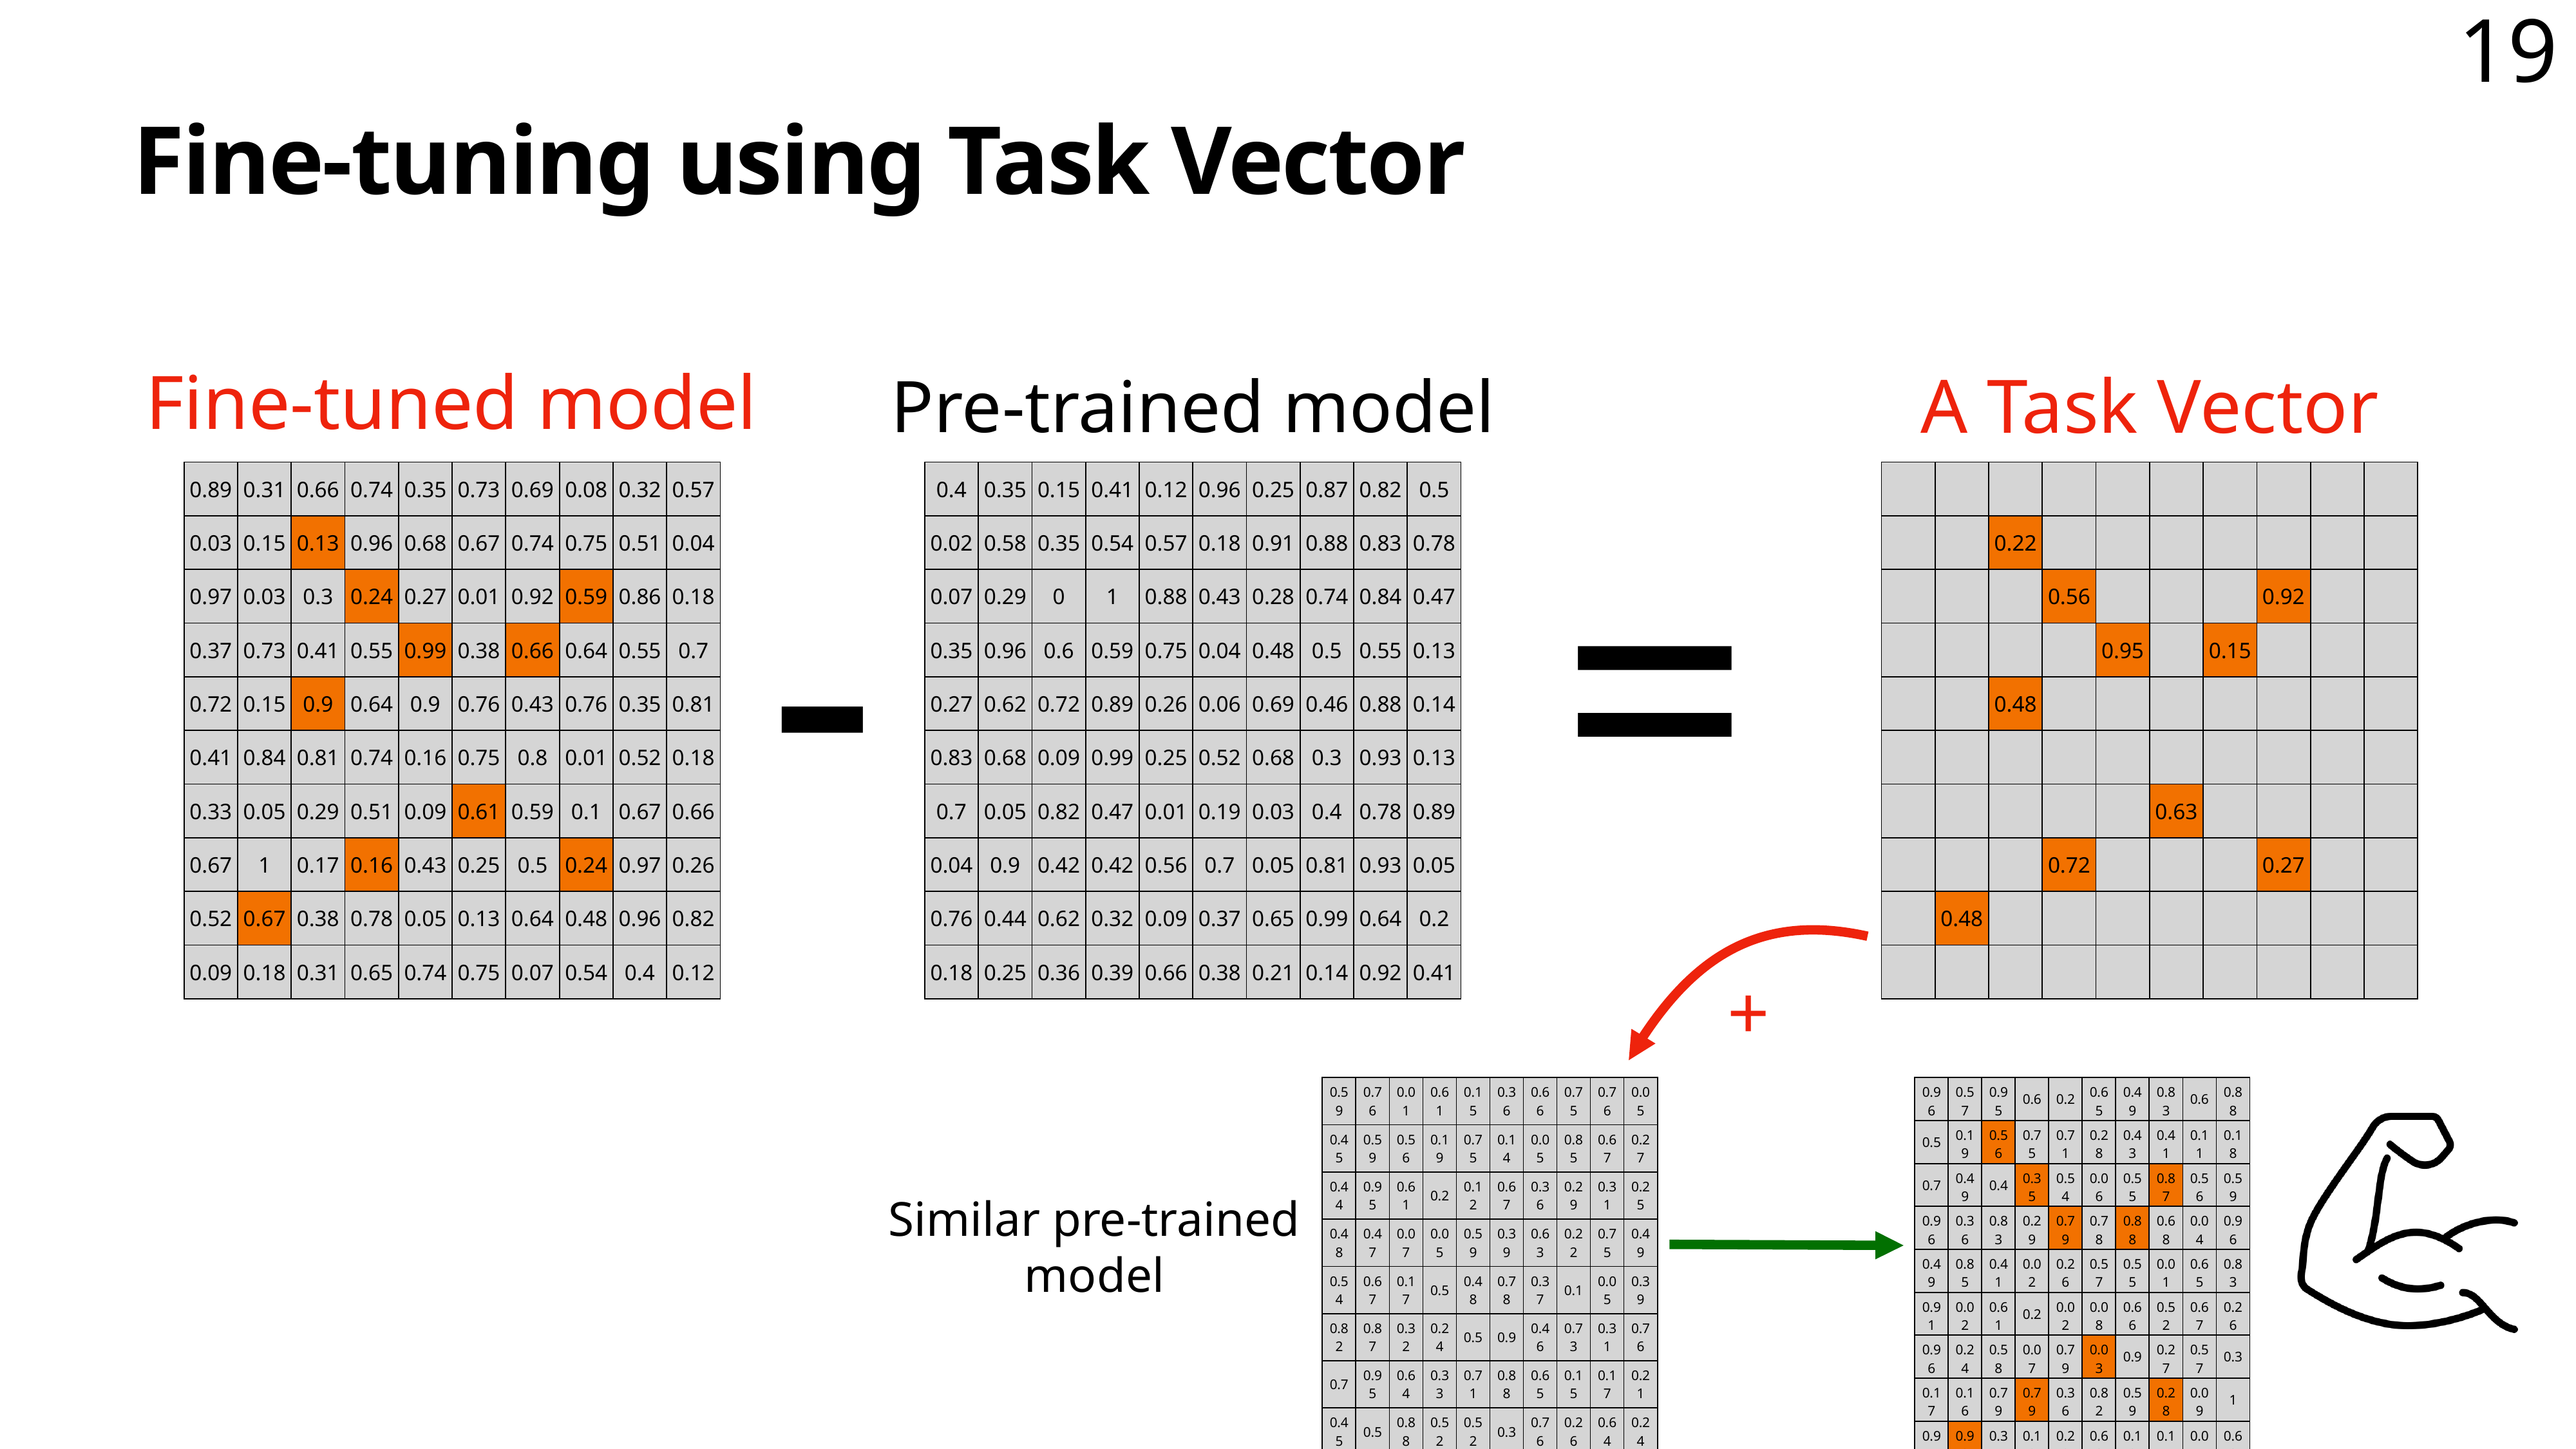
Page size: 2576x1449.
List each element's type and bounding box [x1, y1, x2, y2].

table_cell [399, 945, 451, 998]
table_cell [2311, 945, 2363, 998]
table_cell [1354, 838, 1406, 891]
table_cell [345, 945, 398, 998]
table_cell [506, 516, 559, 569]
table_cell [2116, 1164, 2148, 1206]
table_header [2204, 462, 2257, 515]
table_cell [1989, 570, 2041, 623]
table_cell [2257, 945, 2310, 998]
table_header [185, 462, 237, 515]
table_cell [1032, 838, 1085, 891]
table_cell [979, 784, 1032, 837]
table_cell [2311, 677, 2363, 730]
table_cell [238, 516, 290, 569]
table_header [1591, 1078, 1624, 1124]
table_cell [2150, 1336, 2183, 1378]
table_cell [399, 892, 451, 945]
table_cell [1989, 838, 2041, 891]
table_cell [614, 945, 666, 998]
table_cell [185, 838, 237, 891]
table_header [2365, 462, 2417, 515]
table_cell [1356, 1408, 1389, 1449]
table_header [2311, 462, 2363, 515]
table_cell [292, 623, 345, 676]
table_cell [1140, 838, 1192, 891]
table_cell [1936, 838, 1988, 891]
table_cell [1193, 838, 1246, 891]
table_cell [1989, 945, 2041, 998]
table_cell [979, 570, 1032, 623]
table_cell [1247, 784, 1300, 837]
table_header [1390, 1078, 1423, 1124]
table_cell [345, 892, 398, 945]
table_cell [1323, 1220, 1355, 1266]
table_cell [2311, 784, 2363, 837]
table_cell [185, 731, 237, 784]
table_cell [1247, 623, 1300, 676]
table_cell [1301, 677, 1353, 730]
table_cell [399, 677, 451, 730]
table_cell [1949, 1121, 1981, 1163]
table_cell [2150, 731, 2202, 784]
picture [2289, 1105, 2524, 1340]
table_cell [1390, 1408, 1423, 1449]
table_cell [1323, 1125, 1355, 1171]
table_cell [667, 838, 720, 891]
table_cell [2016, 1164, 2048, 1206]
table_cell [1423, 1314, 1456, 1360]
table_header [2016, 1078, 2048, 1120]
table_header [453, 462, 505, 515]
table_cell [1949, 1164, 1981, 1206]
table_cell [292, 677, 345, 730]
table_cell [925, 945, 978, 998]
table_cell [1490, 1361, 1523, 1407]
table_cell [1390, 1125, 1423, 1171]
table_cell [1457, 1267, 1490, 1313]
table_cell [2016, 1293, 2048, 1334]
table_cell [1354, 731, 1406, 784]
table_cell [1193, 677, 1246, 730]
table_cell [1301, 784, 1353, 837]
table_cell [1882, 892, 1935, 945]
table_cell [560, 892, 612, 945]
table_cell [2257, 784, 2310, 837]
table_cell [292, 570, 345, 623]
table_cell [1915, 1164, 1947, 1206]
table_header [1323, 1078, 1355, 1124]
table_cell [399, 516, 451, 569]
table_cell [925, 516, 978, 569]
table_cell [185, 784, 237, 837]
table_cell [1086, 623, 1139, 676]
table_cell [2049, 1422, 2081, 1449]
table_cell [2043, 516, 2096, 569]
table_cell [1408, 677, 1461, 730]
table_cell [2150, 1207, 2183, 1249]
table_cell [292, 838, 345, 891]
table_header [1982, 1078, 2014, 1120]
table_cell [925, 784, 978, 837]
table_header [1423, 1078, 1456, 1124]
table_cell [1624, 1220, 1657, 1266]
table_cell [2217, 1250, 2249, 1292]
table_cell [2049, 1207, 2081, 1249]
table_cell [506, 677, 559, 730]
table_cell [185, 945, 237, 998]
table_cell [1032, 892, 1085, 945]
table_cell [2257, 838, 2310, 891]
table_cell [506, 838, 559, 891]
table_cell [345, 784, 398, 837]
table_cell [1390, 1267, 1423, 1313]
table_cell [2217, 1121, 2249, 1163]
table_cell [1408, 731, 1461, 784]
table_cell [2049, 1250, 2081, 1292]
table_cell [1591, 1267, 1624, 1313]
table_cell [560, 570, 612, 623]
table_cell [1354, 892, 1406, 945]
table_cell [453, 570, 505, 623]
text_box [1915, 354, 2384, 453]
table_cell [1301, 516, 1353, 569]
table_header [1032, 462, 1085, 515]
table_cell [453, 838, 505, 891]
table_cell [1356, 1173, 1389, 1218]
table_cell [1423, 1220, 1456, 1266]
table_cell [1989, 623, 2041, 676]
table_cell [1354, 623, 1406, 676]
table_header [2257, 462, 2310, 515]
table_cell [925, 570, 978, 623]
table_cell [1624, 1314, 1657, 1360]
table_cell [1882, 945, 1935, 998]
table_cell [2116, 1422, 2148, 1449]
table_cell [399, 838, 451, 891]
table_cell [1936, 892, 1988, 945]
table_cell [1301, 838, 1353, 891]
table_cell [2365, 838, 2417, 891]
table_cell [399, 731, 451, 784]
table_cell [1323, 1361, 1355, 1407]
table_cell [1086, 945, 1139, 998]
table_cell [1989, 677, 2041, 730]
table_cell [1915, 1422, 1947, 1449]
table_header [2116, 1078, 2148, 1120]
table_cell [1301, 945, 1353, 998]
table_cell [1140, 677, 1192, 730]
table_cell [1301, 892, 1353, 945]
table_cell [979, 516, 1032, 569]
table_cell [506, 731, 559, 784]
table_cell [2150, 570, 2202, 623]
table_cell [1140, 570, 1192, 623]
table_cell [2043, 892, 2096, 945]
table_cell [2096, 516, 2149, 569]
table_cell [2183, 1250, 2216, 1292]
table_cell [1457, 1173, 1490, 1218]
table_cell [1490, 1314, 1523, 1360]
table_cell [2365, 623, 2417, 676]
table_cell [560, 516, 612, 569]
table_cell [1882, 516, 1935, 569]
table_header [667, 462, 720, 515]
table_cell [2204, 731, 2257, 784]
table_header [2150, 462, 2202, 515]
table_cell [1591, 1361, 1624, 1407]
table_cell [2043, 623, 2096, 676]
table_header [1140, 462, 1192, 515]
table_cell [2183, 1422, 2216, 1449]
table_header [2043, 462, 2096, 515]
table_cell [2217, 1422, 2249, 1449]
table_cell [1982, 1422, 2014, 1449]
table_cell [1323, 1408, 1355, 1449]
table_cell [2083, 1293, 2115, 1334]
table_cell [1356, 1361, 1389, 1407]
table_cell [1354, 570, 1406, 623]
table_header [238, 462, 290, 515]
table_cell [1423, 1125, 1456, 1171]
text_box [1669, 1241, 1904, 1250]
table_cell [292, 892, 345, 945]
table_cell [2150, 623, 2202, 676]
table_cell [1032, 677, 1085, 730]
table_cell [2217, 1164, 2249, 1206]
table_cell [399, 623, 451, 676]
table_cell [1949, 1293, 1981, 1334]
table_cell [2016, 1379, 2048, 1421]
table_cell [2311, 838, 2363, 891]
table_cell [1457, 1314, 1490, 1360]
table_cell [667, 516, 720, 569]
table_cell [1949, 1207, 1981, 1249]
table_cell [2043, 838, 2096, 891]
table_cell [2043, 677, 2096, 730]
table_cell [1982, 1164, 2014, 1206]
table_cell [1882, 623, 1935, 676]
table_cell [2150, 1121, 2183, 1163]
table_cell [1624, 1173, 1657, 1218]
table_cell [1354, 516, 1406, 569]
table_cell [453, 945, 505, 998]
table_cell [1140, 731, 1192, 784]
table_cell [2150, 892, 2202, 945]
table_cell [667, 731, 720, 784]
table_header [1624, 1078, 1657, 1124]
table_cell [2083, 1250, 2115, 1292]
table_cell [1323, 1267, 1355, 1313]
table_cell [2150, 677, 2202, 730]
table_header [1247, 462, 1300, 515]
table_cell [2204, 892, 2257, 945]
table_cell [1086, 677, 1139, 730]
table_cell [1982, 1293, 2014, 1334]
table_cell [1323, 1314, 1355, 1360]
table_header [2217, 1078, 2249, 1120]
table_cell [1423, 1267, 1456, 1313]
table_cell [1323, 1173, 1355, 1218]
table_cell [2116, 1379, 2148, 1421]
table_cell [1490, 1408, 1523, 1449]
table_cell [1140, 945, 1192, 998]
table_cell [1408, 623, 1461, 676]
table_cell [2204, 677, 2257, 730]
table_cell [1882, 677, 1935, 730]
table_cell [238, 731, 290, 784]
table_cell [2150, 516, 2202, 569]
table_cell [1193, 892, 1246, 945]
table_header [1882, 462, 1935, 515]
table_cell [345, 623, 398, 676]
table_header [614, 462, 666, 515]
table_cell [1490, 1220, 1523, 1266]
table_cell [1032, 623, 1085, 676]
table_cell [1423, 1361, 1456, 1407]
table_cell [238, 570, 290, 623]
table_cell [667, 677, 720, 730]
text_box [883, 1183, 1306, 1307]
table_cell [667, 623, 720, 676]
table_cell [2204, 838, 2257, 891]
table_cell [979, 623, 1032, 676]
table_cell [1408, 838, 1461, 891]
table_header [1193, 462, 1246, 515]
table_cell [1354, 784, 1406, 837]
table_cell [1557, 1361, 1590, 1407]
text_box [140, 350, 763, 450]
table_cell [2365, 731, 2417, 784]
table_cell [1408, 945, 1461, 998]
table_cell [1457, 1361, 1490, 1407]
table_header [925, 462, 978, 515]
table_cell [399, 570, 451, 623]
table_cell [2016, 1250, 2048, 1292]
table_header [2049, 1078, 2081, 1120]
table_cell [2016, 1207, 2048, 1249]
table_cell [1032, 570, 1085, 623]
table_cell [925, 731, 978, 784]
table_cell [667, 784, 720, 837]
table_cell [506, 784, 559, 837]
text_box [886, 355, 1501, 452]
table_cell [614, 892, 666, 945]
text_box [1554, 469, 1757, 882]
table_cell [2257, 677, 2310, 730]
table_cell [1624, 1267, 1657, 1313]
table_header [1490, 1078, 1523, 1124]
table_cell [1915, 1379, 1947, 1421]
table_header [2150, 1078, 2183, 1120]
table_cell [2043, 731, 2096, 784]
table_cell [1591, 1408, 1624, 1449]
table_cell [1356, 1314, 1389, 1360]
table_cell [1086, 731, 1139, 784]
text_box [762, 469, 882, 882]
table_cell [399, 784, 451, 837]
table_cell [1140, 892, 1192, 945]
table_header [506, 462, 559, 515]
table_cell [1989, 784, 2041, 837]
table_cell [1390, 1314, 1423, 1360]
table_cell [2043, 784, 2096, 837]
table_cell [1915, 1207, 1947, 1249]
table_cell [2150, 1293, 2183, 1334]
table_cell [185, 570, 237, 623]
table_cell [238, 892, 290, 945]
table_cell [292, 516, 345, 569]
table_cell [560, 945, 612, 998]
table_cell [1524, 1267, 1557, 1313]
table_header [1086, 462, 1139, 515]
table_cell [292, 731, 345, 784]
table_cell [1247, 838, 1300, 891]
table_header [979, 462, 1032, 515]
table_cell [2049, 1164, 2081, 1206]
table_cell [238, 784, 290, 837]
table_cell [2016, 1121, 2048, 1163]
table_cell [2049, 1379, 2081, 1421]
table_header [1949, 1078, 1981, 1120]
table_cell [1624, 1125, 1657, 1171]
table_cell [2217, 1336, 2249, 1378]
table_cell [1989, 731, 2041, 784]
table_cell [2183, 1207, 2216, 1249]
table_cell [1032, 731, 1085, 784]
table_cell [2183, 1164, 2216, 1206]
table_cell [506, 623, 559, 676]
table_cell [925, 892, 978, 945]
table_cell [345, 838, 398, 891]
table_cell [1423, 1173, 1456, 1218]
table_cell [1354, 677, 1406, 730]
table_cell [2083, 1207, 2115, 1249]
table_cell [1193, 516, 1246, 569]
table_cell [1557, 1173, 1590, 1218]
table_cell [1936, 623, 1988, 676]
table_cell [1624, 1361, 1657, 1407]
table_cell [1949, 1336, 1981, 1378]
table_cell [614, 838, 666, 891]
table_cell [2049, 1293, 2081, 1334]
table_cell [1356, 1267, 1389, 1313]
table_cell [1247, 731, 1300, 784]
table_cell [1086, 570, 1139, 623]
table_cell [2096, 731, 2149, 784]
table_cell [345, 516, 398, 569]
table_cell [2116, 1293, 2148, 1334]
table_cell [1301, 570, 1353, 623]
table_cell [1949, 1250, 1981, 1292]
table_cell [2083, 1336, 2115, 1378]
table_cell [2116, 1121, 2148, 1163]
table_cell [238, 838, 290, 891]
table_cell [1982, 1250, 2014, 1292]
table_cell [2257, 570, 2310, 623]
table_cell [2257, 516, 2310, 569]
table_cell [1408, 570, 1461, 623]
table_cell [1882, 731, 1935, 784]
table_cell [2183, 1379, 2216, 1421]
table_cell [614, 570, 666, 623]
table_cell [185, 892, 237, 945]
table_cell [1524, 1408, 1557, 1449]
table_cell [345, 731, 398, 784]
table_cell [2116, 1207, 2148, 1249]
table_cell [1936, 570, 1988, 623]
title [127, 116, 2449, 269]
table_cell [1247, 892, 1300, 945]
table_header [1557, 1078, 1590, 1124]
table_cell [238, 945, 290, 998]
table_header [2096, 462, 2149, 515]
table_header [2083, 1078, 2115, 1120]
table_cell [453, 892, 505, 945]
table_header [1457, 1078, 1490, 1124]
table_cell [2116, 1250, 2148, 1292]
table_cell [2217, 1293, 2249, 1334]
table_cell [1086, 516, 1139, 569]
table_header [292, 462, 345, 515]
table_header [345, 462, 398, 515]
table_cell [1557, 1220, 1590, 1266]
table_cell [2183, 1293, 2216, 1334]
table_cell [2150, 784, 2202, 837]
table_cell [2365, 892, 2417, 945]
table_cell [1408, 516, 1461, 569]
table_cell [2365, 516, 2417, 569]
table_cell [453, 784, 505, 837]
table_cell [1982, 1121, 2014, 1163]
table_cell [1989, 892, 2041, 945]
table_cell [1390, 1220, 1423, 1266]
table_cell [1591, 1314, 1624, 1360]
table_cell [560, 623, 612, 676]
table_cell [1356, 1125, 1389, 1171]
table_cell [667, 945, 720, 998]
table_header [1408, 462, 1461, 515]
table_cell [560, 838, 612, 891]
table_cell [1193, 945, 1246, 998]
table_cell [2083, 1422, 2115, 1449]
table_cell [2096, 623, 2149, 676]
table_cell [1390, 1361, 1423, 1407]
table_cell [1247, 945, 1300, 998]
table_cell [2365, 945, 2417, 998]
table_cell [925, 677, 978, 730]
table_cell [2096, 570, 2149, 623]
table_cell [2217, 1379, 2249, 1421]
table_cell [1915, 1250, 1947, 1292]
table_cell [2150, 1164, 2183, 1206]
table_cell [2183, 1336, 2216, 1378]
table_cell [1524, 1361, 1557, 1407]
table_cell [2049, 1121, 2081, 1163]
table_header [2183, 1078, 2216, 1120]
table_cell [1193, 570, 1246, 623]
table_cell [667, 892, 720, 945]
table_cell [1301, 623, 1353, 676]
table_cell [2096, 784, 2149, 837]
table_cell [2204, 516, 2257, 569]
table_cell [1982, 1336, 2014, 1378]
table_cell [979, 892, 1032, 945]
table_cell [1140, 784, 1192, 837]
table_cell [1490, 1125, 1523, 1171]
table_cell [2083, 1379, 2115, 1421]
table_cell [979, 945, 1032, 998]
table_header [1524, 1078, 1557, 1124]
table_cell [1982, 1207, 2014, 1249]
table_cell [1490, 1267, 1523, 1313]
table_cell [2204, 945, 2257, 998]
table_cell [2311, 892, 2363, 945]
table_cell [2096, 945, 2149, 998]
table_cell [1591, 1125, 1624, 1171]
table_cell [1301, 731, 1353, 784]
table_cell [1032, 516, 1085, 569]
table_cell [2257, 731, 2310, 784]
table_cell [1882, 838, 1935, 891]
table_cell [1140, 516, 1192, 569]
table_cell [2150, 838, 2202, 891]
table_cell [1557, 1314, 1590, 1360]
table_cell [2311, 516, 2363, 569]
table_cell [453, 731, 505, 784]
table_cell [1949, 1379, 1981, 1421]
table_cell [979, 838, 1032, 891]
table_cell [506, 945, 559, 998]
table_cell [1390, 1173, 1423, 1218]
table_cell [560, 731, 612, 784]
table_cell [238, 623, 290, 676]
table_cell [185, 623, 237, 676]
table_cell [1457, 1220, 1490, 1266]
table_cell [453, 623, 505, 676]
table_cell [1915, 1336, 1947, 1378]
table_cell [614, 623, 666, 676]
table_cell [2150, 1379, 2183, 1421]
table_cell [1354, 945, 1406, 998]
table_cell [2083, 1164, 2115, 1206]
table_cell [1624, 1408, 1657, 1449]
table_cell [1557, 1267, 1590, 1313]
table_cell [2183, 1121, 2216, 1163]
table_cell [2257, 623, 2310, 676]
table_header [399, 462, 451, 515]
table_cell [2016, 1336, 2048, 1378]
table_header [1301, 462, 1353, 515]
table_cell [2365, 677, 2417, 730]
table_cell [238, 677, 290, 730]
table_cell [185, 677, 237, 730]
table_header [1936, 462, 1988, 515]
table_cell [2150, 1250, 2183, 1292]
table_cell [1915, 1121, 1947, 1163]
table_cell [614, 516, 666, 569]
table_cell [345, 570, 398, 623]
table_cell [1247, 570, 1300, 623]
table_cell [1882, 570, 1935, 623]
table_cell [1882, 784, 1935, 837]
table_cell [1423, 1408, 1456, 1449]
table_cell [2204, 784, 2257, 837]
table_header [560, 462, 612, 515]
table_cell [1086, 892, 1139, 945]
table_cell [1591, 1220, 1624, 1266]
table_cell [1408, 892, 1461, 945]
table_cell [2096, 677, 2149, 730]
table_cell [1936, 677, 1988, 730]
table_cell [453, 677, 505, 730]
table_cell [292, 784, 345, 837]
table_cell [1524, 1125, 1557, 1171]
table_cell [2311, 623, 2363, 676]
table_cell [1193, 731, 1246, 784]
table_header [1354, 462, 1406, 515]
table_cell [1524, 1173, 1557, 1218]
table_cell [1086, 838, 1139, 891]
table_cell [1490, 1173, 1523, 1218]
table_cell [2116, 1336, 2148, 1378]
table_cell [1356, 1220, 1389, 1266]
table_cell [560, 784, 612, 837]
table_cell [345, 677, 398, 730]
table_cell [1247, 516, 1300, 569]
table_header [1989, 462, 2041, 515]
table_cell [979, 677, 1032, 730]
table_cell [1247, 677, 1300, 730]
table_cell [506, 570, 559, 623]
table_cell [979, 731, 1032, 784]
table_cell [2365, 784, 2417, 837]
table_cell [2049, 1336, 2081, 1378]
table_cell [185, 516, 237, 569]
table_cell [560, 677, 612, 730]
table_cell [292, 945, 345, 998]
table_cell [1949, 1422, 1981, 1449]
table_header [1356, 1078, 1389, 1124]
table_cell [1982, 1379, 2014, 1421]
table_cell [2150, 945, 2202, 998]
table_cell [2257, 892, 2310, 945]
table_cell [1524, 1314, 1557, 1360]
table_cell [1457, 1125, 1490, 1171]
table_cell [2311, 731, 2363, 784]
table_cell [1032, 784, 1085, 837]
table_cell [2043, 570, 2096, 623]
table_cell [2204, 570, 2257, 623]
table_cell [614, 784, 666, 837]
table_cell [614, 731, 666, 784]
table_cell [1936, 731, 1988, 784]
table_cell [2083, 1121, 2115, 1163]
table_cell [1457, 1408, 1490, 1449]
table_cell [1524, 1220, 1557, 1266]
table_cell [2311, 570, 2363, 623]
table_cell [1936, 945, 1988, 998]
table_cell [1408, 784, 1461, 837]
table_cell [614, 677, 666, 730]
text_box [2288, 0, 2576, 119]
table_cell [1193, 784, 1246, 837]
table_cell [1140, 623, 1192, 676]
table_cell [2204, 623, 2257, 676]
table_cell [1557, 1125, 1590, 1171]
table_cell [506, 892, 559, 945]
table_cell [925, 838, 978, 891]
table_cell [2096, 838, 2149, 891]
table_cell [1591, 1173, 1624, 1218]
table_cell [1936, 516, 1988, 569]
table_cell [2365, 570, 2417, 623]
table_cell [1193, 623, 1246, 676]
table_cell [2150, 1422, 2183, 1449]
text_box [1629, 930, 1868, 1061]
table_cell [2043, 945, 2096, 998]
table_cell [1915, 1293, 1947, 1334]
table_cell [2217, 1207, 2249, 1249]
table_cell [1936, 784, 1988, 837]
table_cell [925, 623, 978, 676]
table_cell [1989, 516, 2041, 569]
table_cell [1557, 1408, 1590, 1449]
table_header [1915, 1078, 1947, 1120]
table_cell [667, 570, 720, 623]
table_cell [453, 516, 505, 569]
table_cell [2016, 1422, 2048, 1449]
table_cell [1032, 945, 1085, 998]
table_cell [1086, 784, 1139, 837]
table_cell [2096, 892, 2149, 945]
